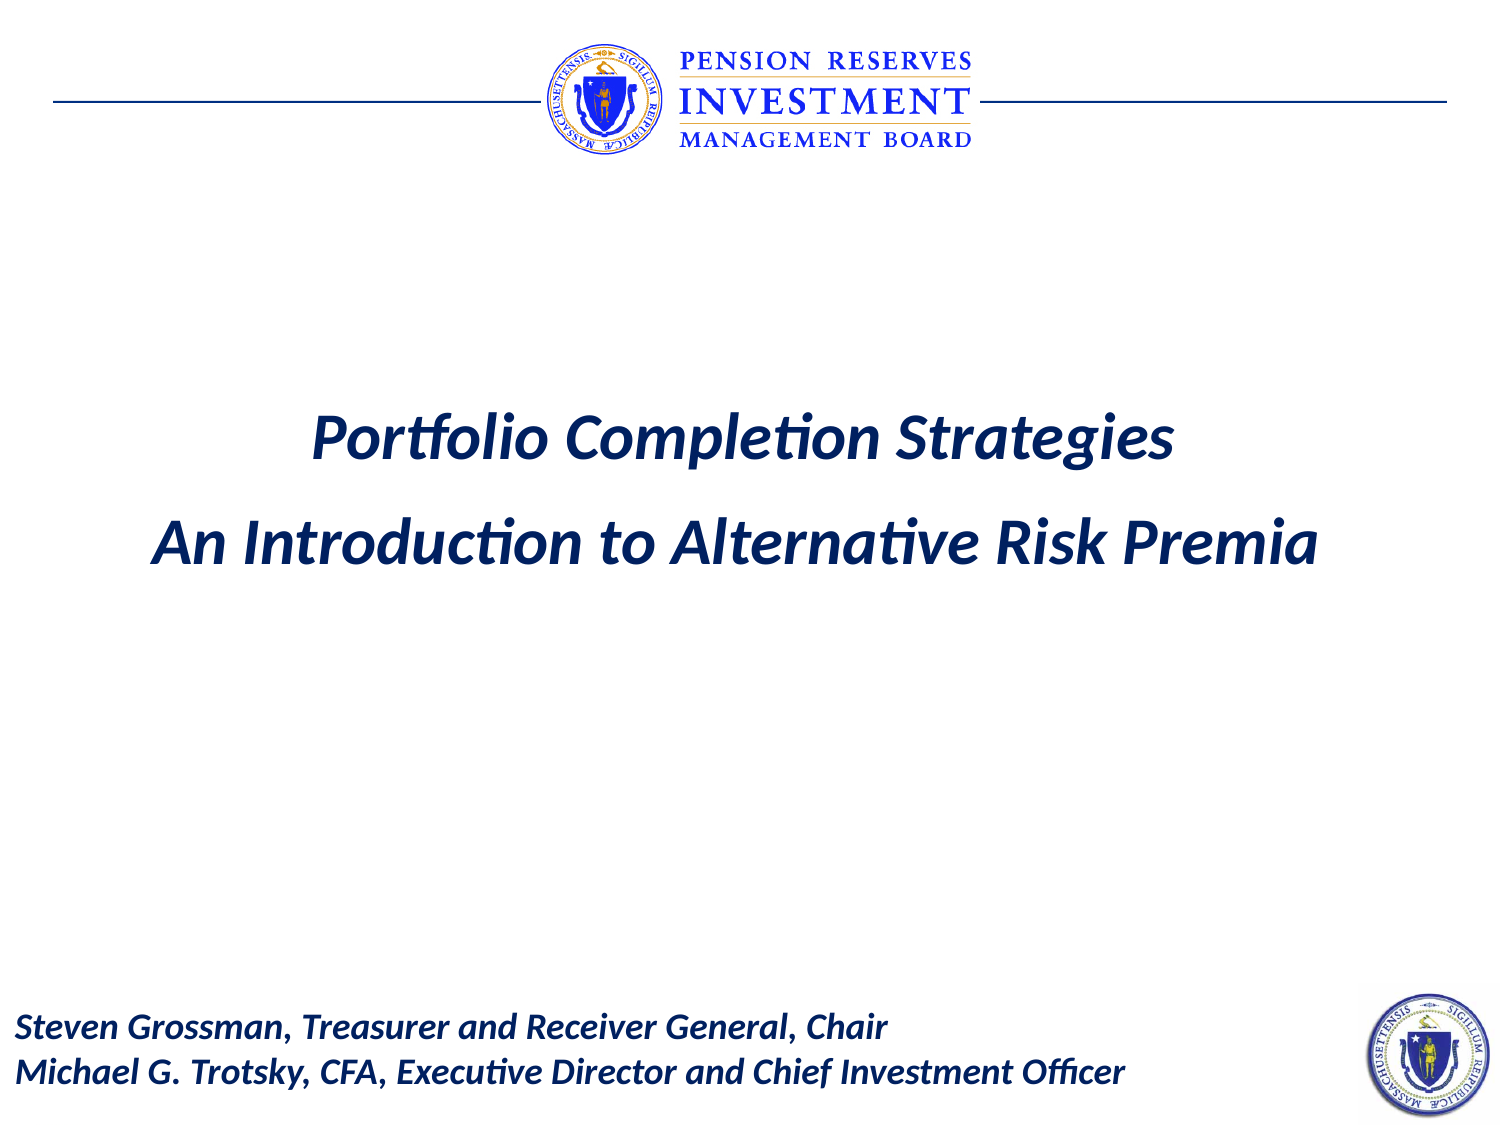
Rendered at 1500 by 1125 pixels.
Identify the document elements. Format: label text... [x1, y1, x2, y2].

text_box Steven Grossman, Treasurer and Receiver General, Chair Michael G. Trotsky, CFA, Executive Director and Chief Investment Officer [0, 994, 1298, 1125]
picture [1358, 983, 1500, 1125]
subtitle Portfolio Completion Strategies An Introduction to Alternative Risk Premia [45, 385, 1443, 717]
picture [540, 42, 980, 156]
